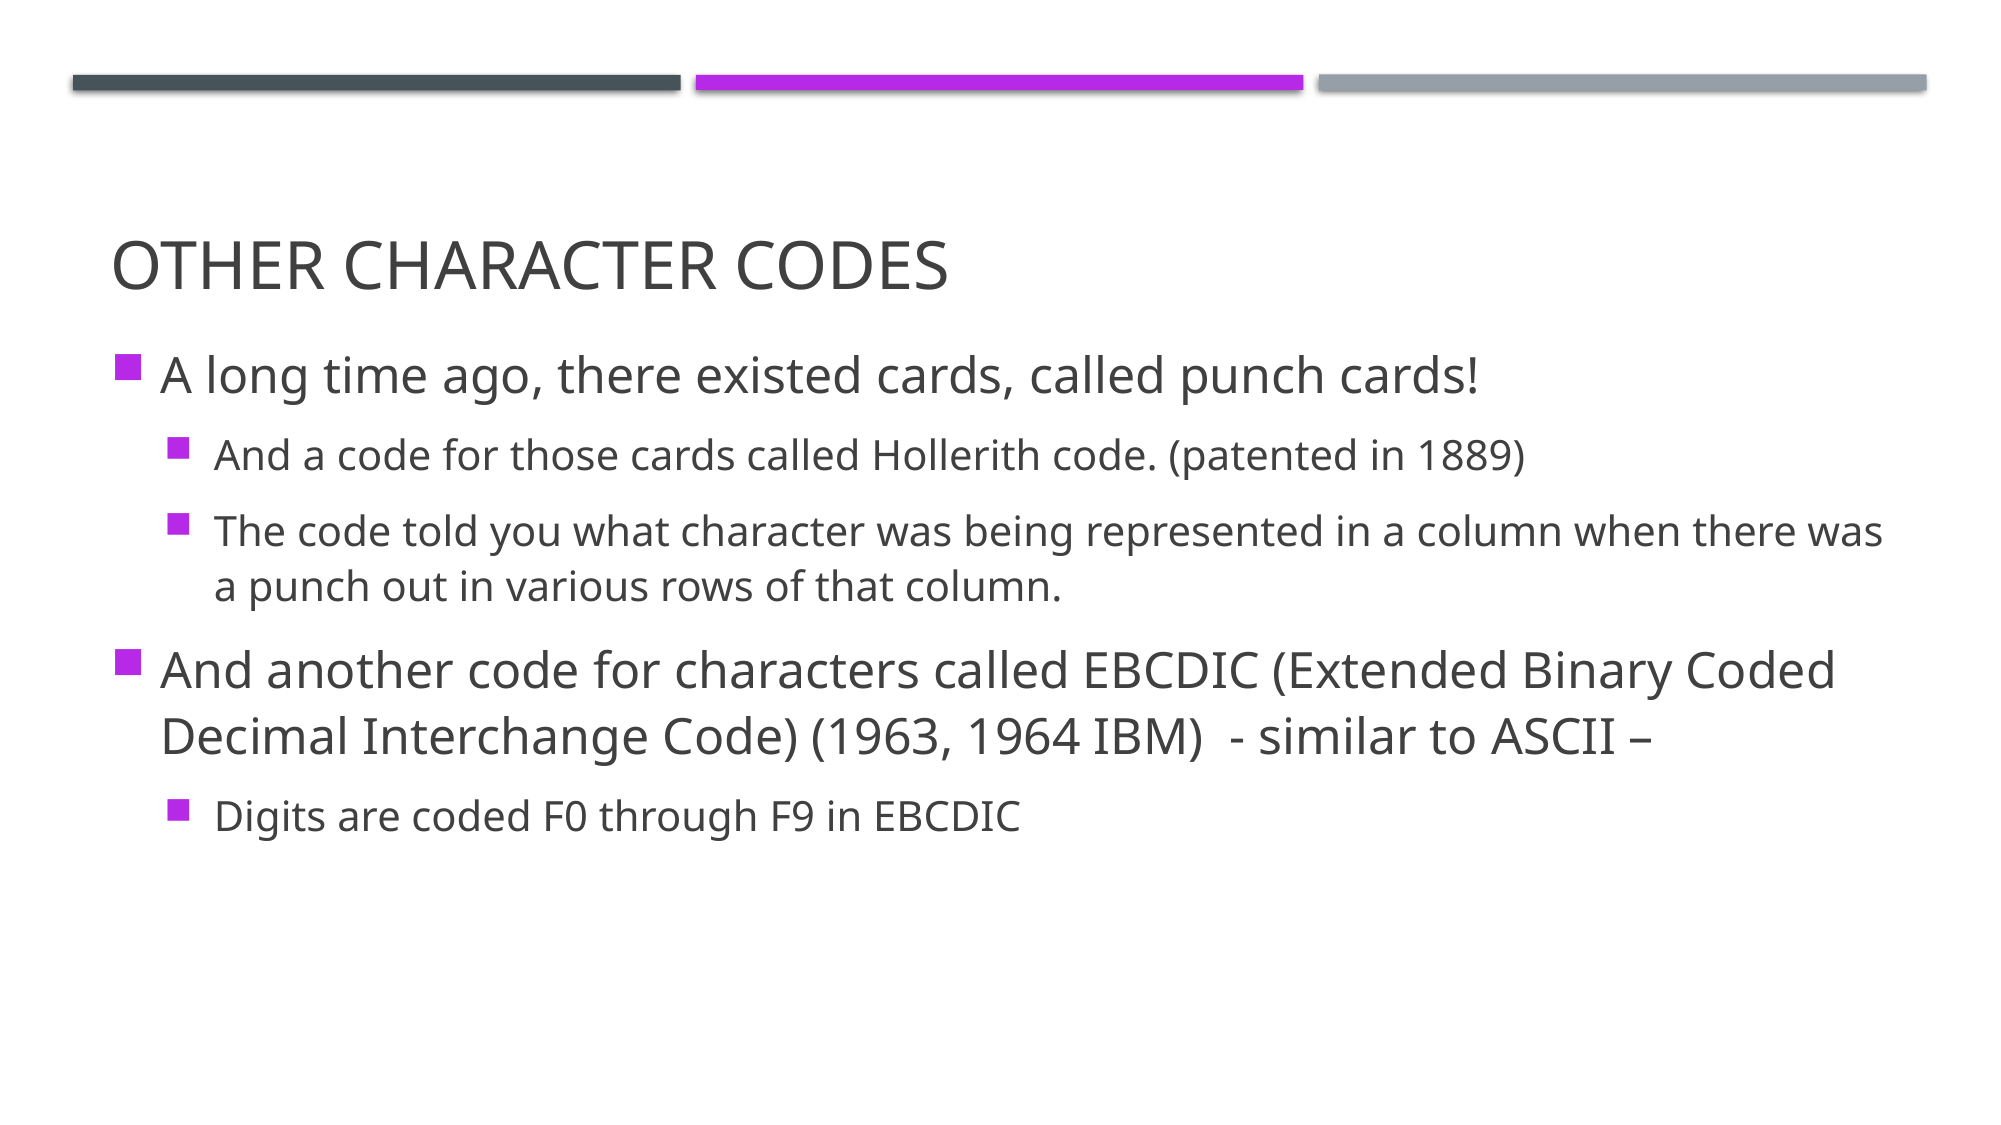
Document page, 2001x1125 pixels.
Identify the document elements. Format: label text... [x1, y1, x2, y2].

list A long time ago, there existed cards, called punch cards! And a code for those cards called Hollerith code. (patented in 1889) The code told you what character was being represented in a column when there was a punch out in various rows of that column. And another code for characters called EBCDIC (Extended Binary Coded Decimal Interchange Code) (1963, 1964 IBM) - similar to ASCII – Digits are coded F0 through F9 in EBCDIC [95, 290, 1905, 887]
title Other Character Codes [95, 115, 1905, 290]
